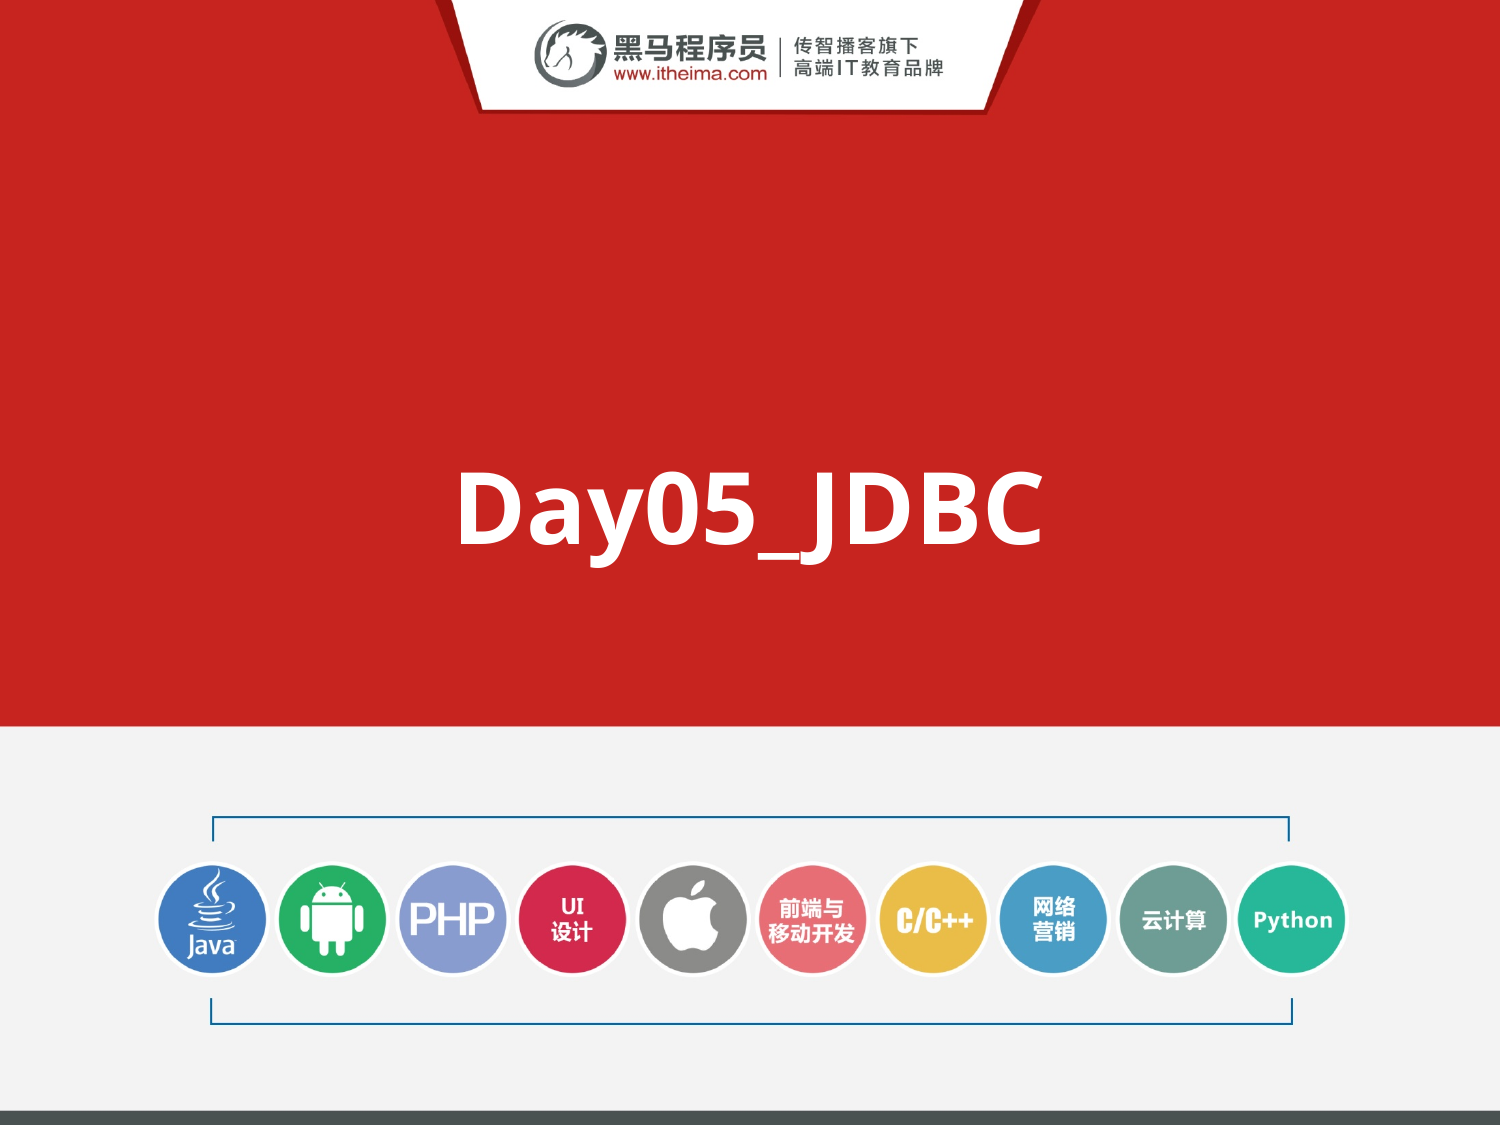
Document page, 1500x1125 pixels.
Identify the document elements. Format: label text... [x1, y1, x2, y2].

picture [0, 0, 1500, 437]
text_box Day05_JDBC [0, 437, 1500, 572]
picture [0, 572, 1500, 1125]
